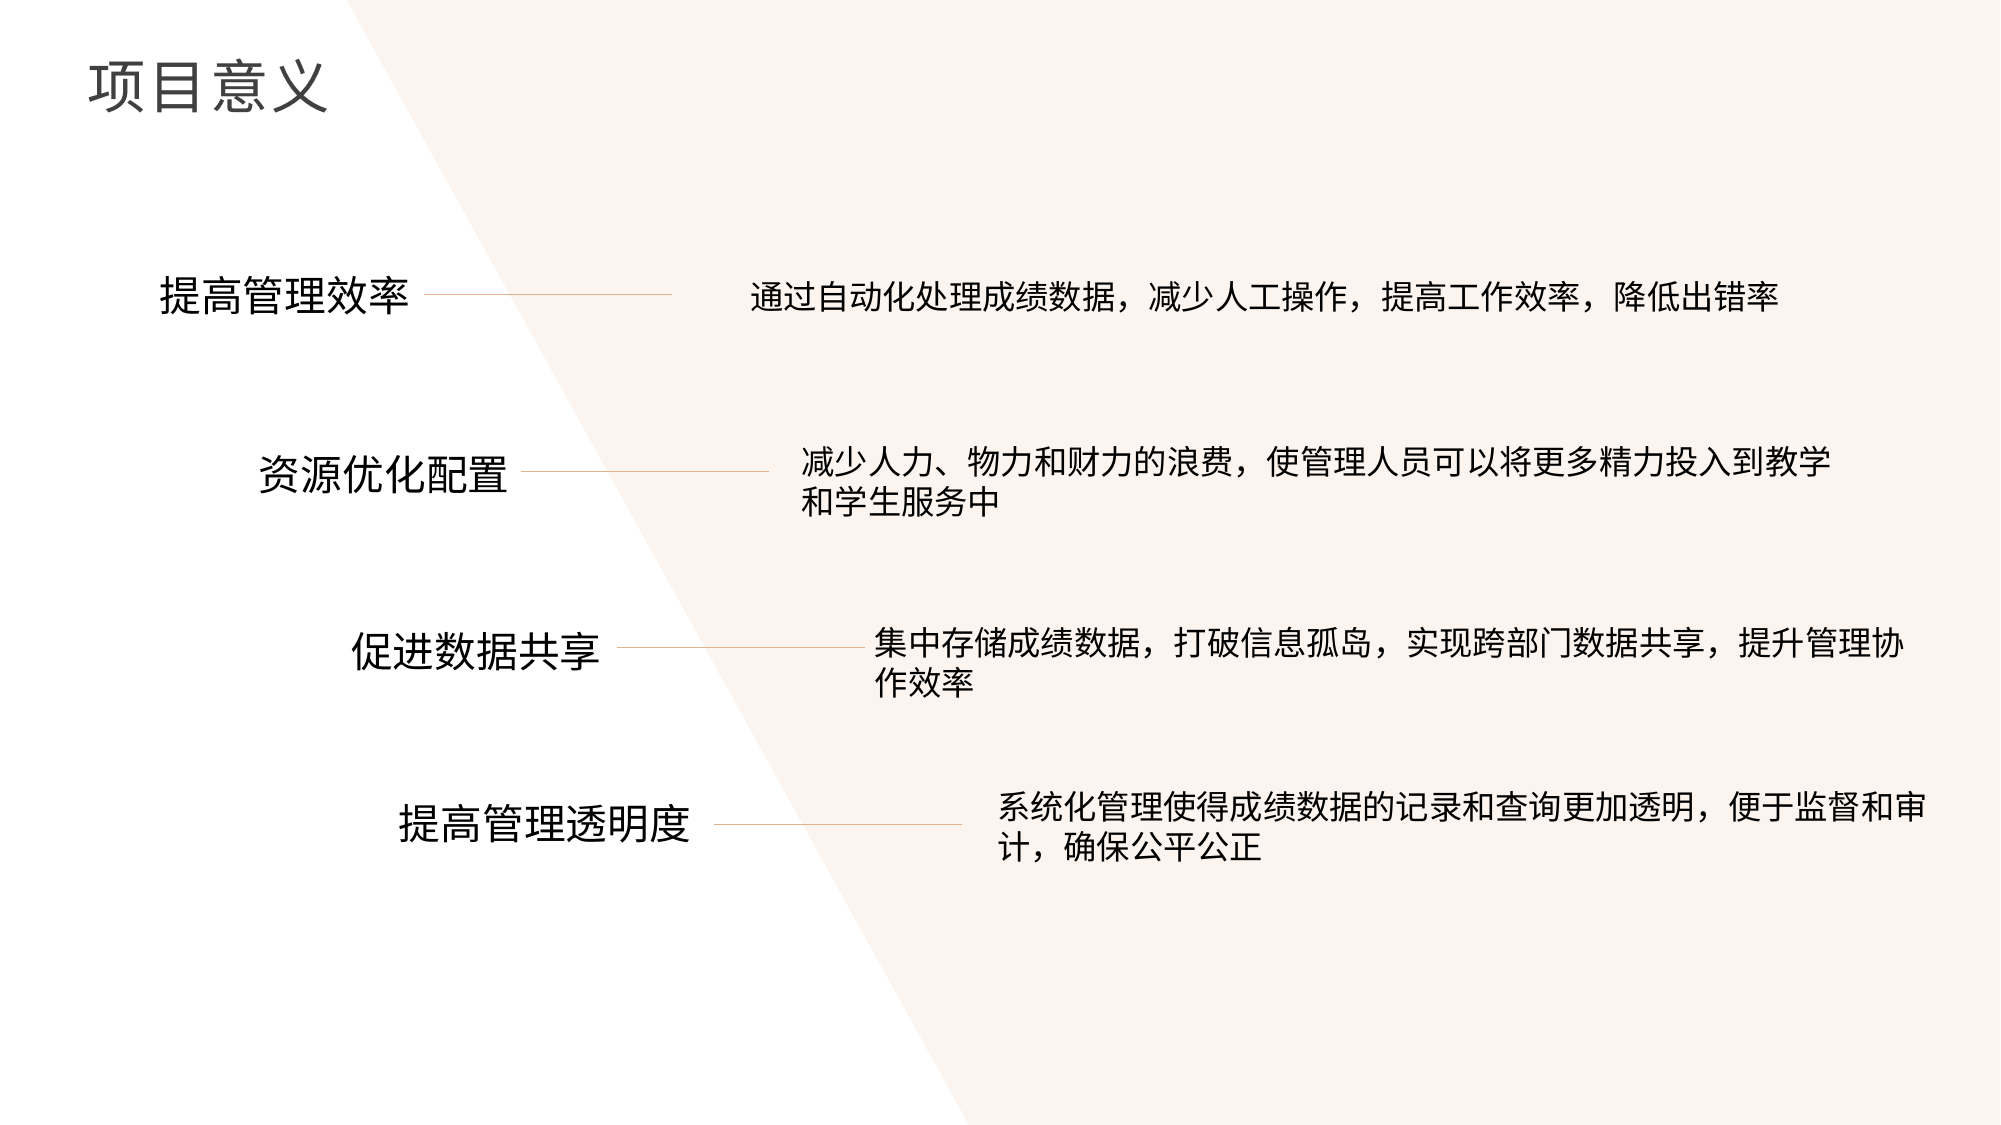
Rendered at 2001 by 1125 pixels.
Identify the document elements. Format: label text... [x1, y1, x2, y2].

text_box 通过自动化处理成绩数据，减少人工操作，提高工作效率，降低出错率 [735, 269, 1856, 324]
text_box 资源优化配置 [244, 441, 602, 506]
text_box 提高管理效率 [144, 261, 484, 327]
text_box 集中存储成绩数据，打破信息孤岛，实现跨部门数据共享，提升管理协 作效率 [859, 614, 2000, 710]
text_box 减少人力、物力和财力的浪费，使管理人员可以将更多精力投入到教学和学生服务中 [786, 434, 1873, 529]
text_box 提高管理透明度 [384, 790, 750, 855]
text_box 系统化管理使得成绩数据的记录和查询更加透明，便于监督和审计，确保公平公正 [982, 778, 1960, 874]
title 项目意义 [72, 42, 385, 139]
text_box 促进数据共享 [336, 618, 632, 683]
